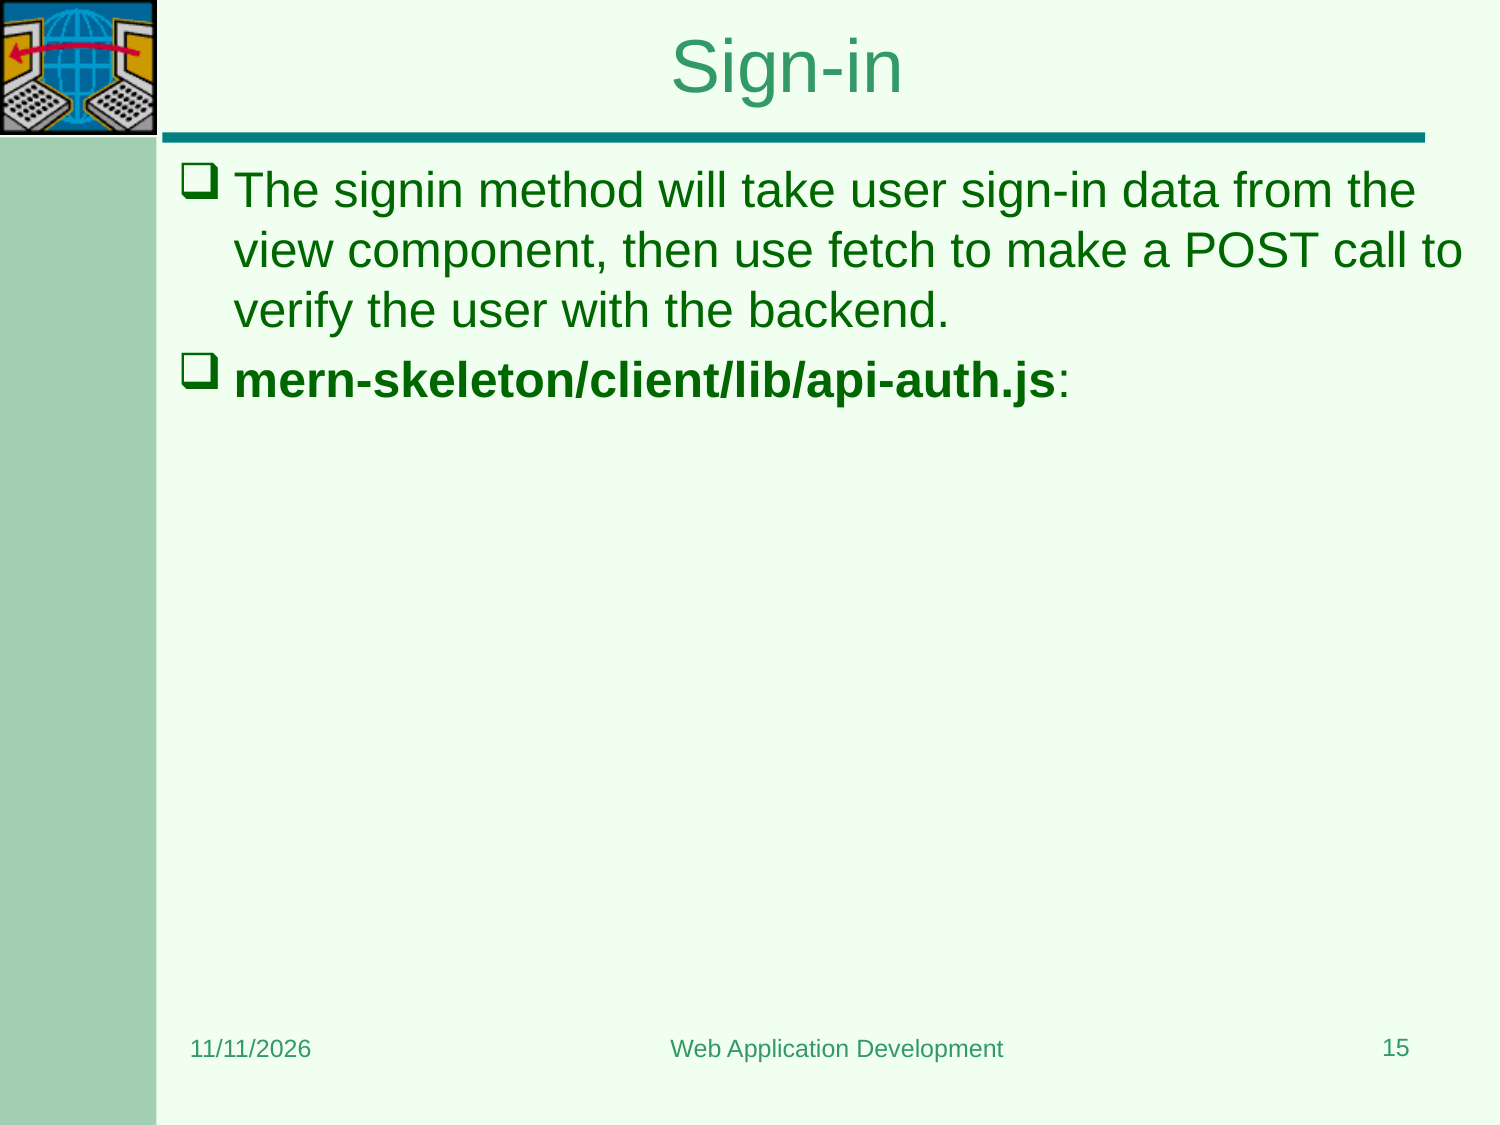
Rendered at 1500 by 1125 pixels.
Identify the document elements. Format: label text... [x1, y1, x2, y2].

picture [0, 0, 157, 135]
footer Web Application Development [462, 1024, 1213, 1104]
slide_number 15 [1237, 1024, 1426, 1103]
list The signin method will take user sign-in data from the view component, then use fetch to make a POST call to verify the user with the backend. mern-skeleton/client/lib/api-auth.js: [162, 149, 1488, 1013]
title Sign-in [150, 0, 1425, 125]
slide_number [174, 1024, 438, 1104]
